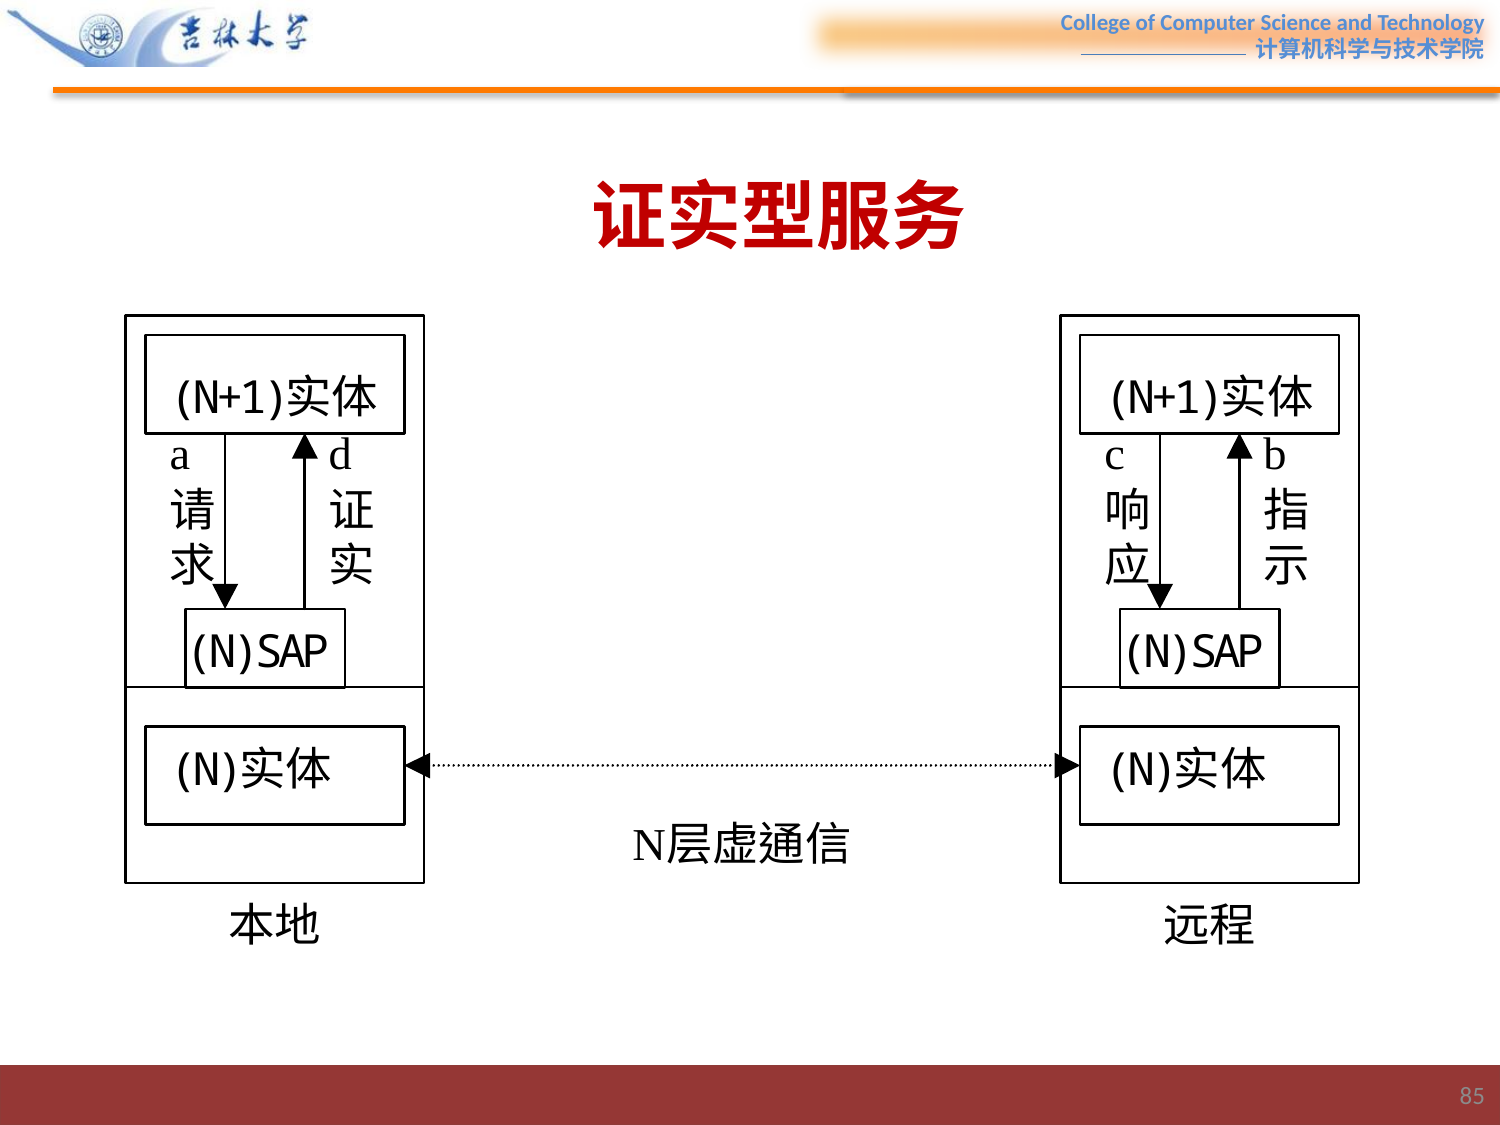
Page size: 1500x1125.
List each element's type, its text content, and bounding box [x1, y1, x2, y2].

picture [0, 0, 314, 68]
text_box 证实型服务 [171, 160, 1388, 356]
text_box 85 [1149, 1065, 1500, 1125]
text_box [799, 0, 1500, 71]
footer [0, 1063, 1500, 1125]
picture [123, 314, 1365, 965]
